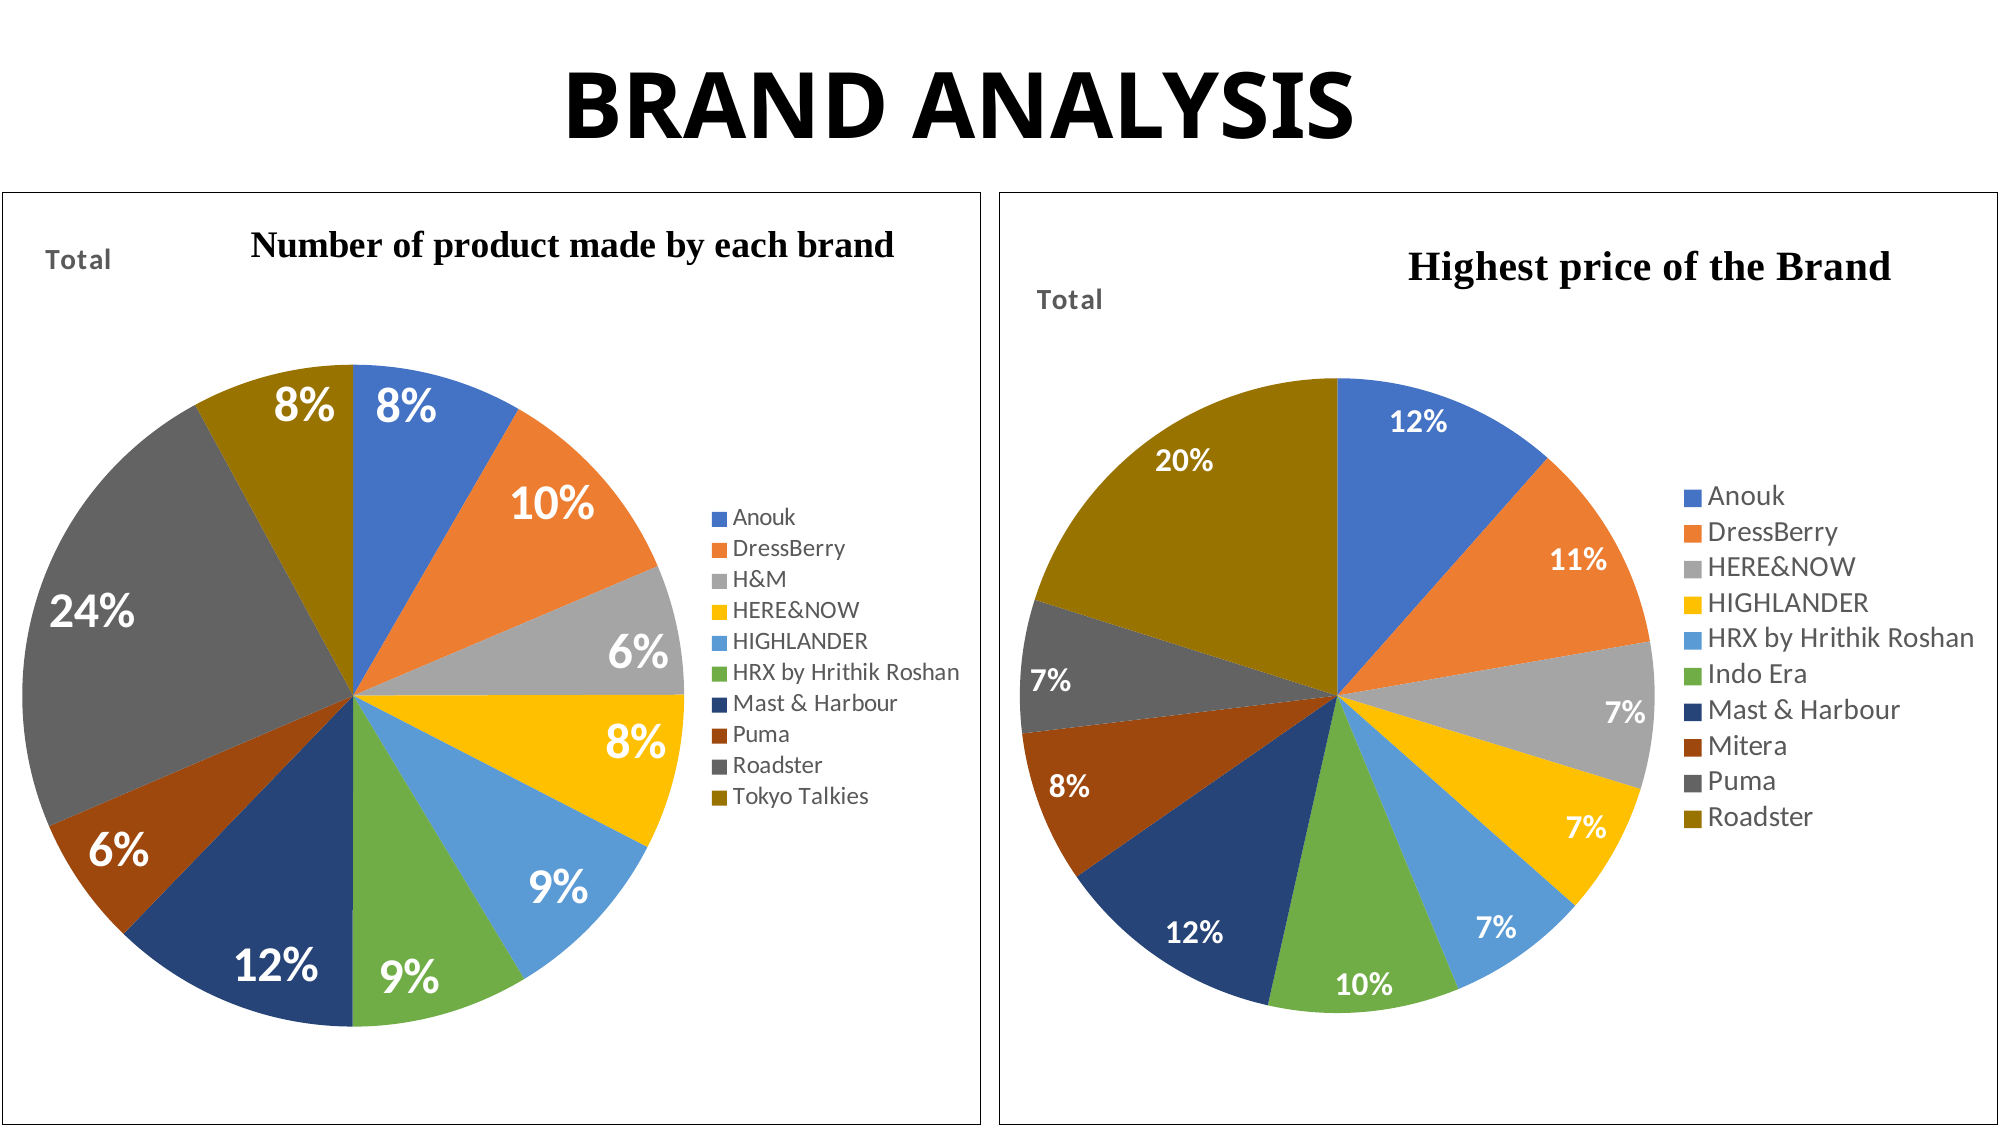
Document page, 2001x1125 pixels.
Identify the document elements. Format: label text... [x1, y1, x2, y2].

chart [999, 192, 1998, 1125]
title BRAND ANALYSIS [96, 0, 1822, 218]
chart [2, 192, 981, 1125]
